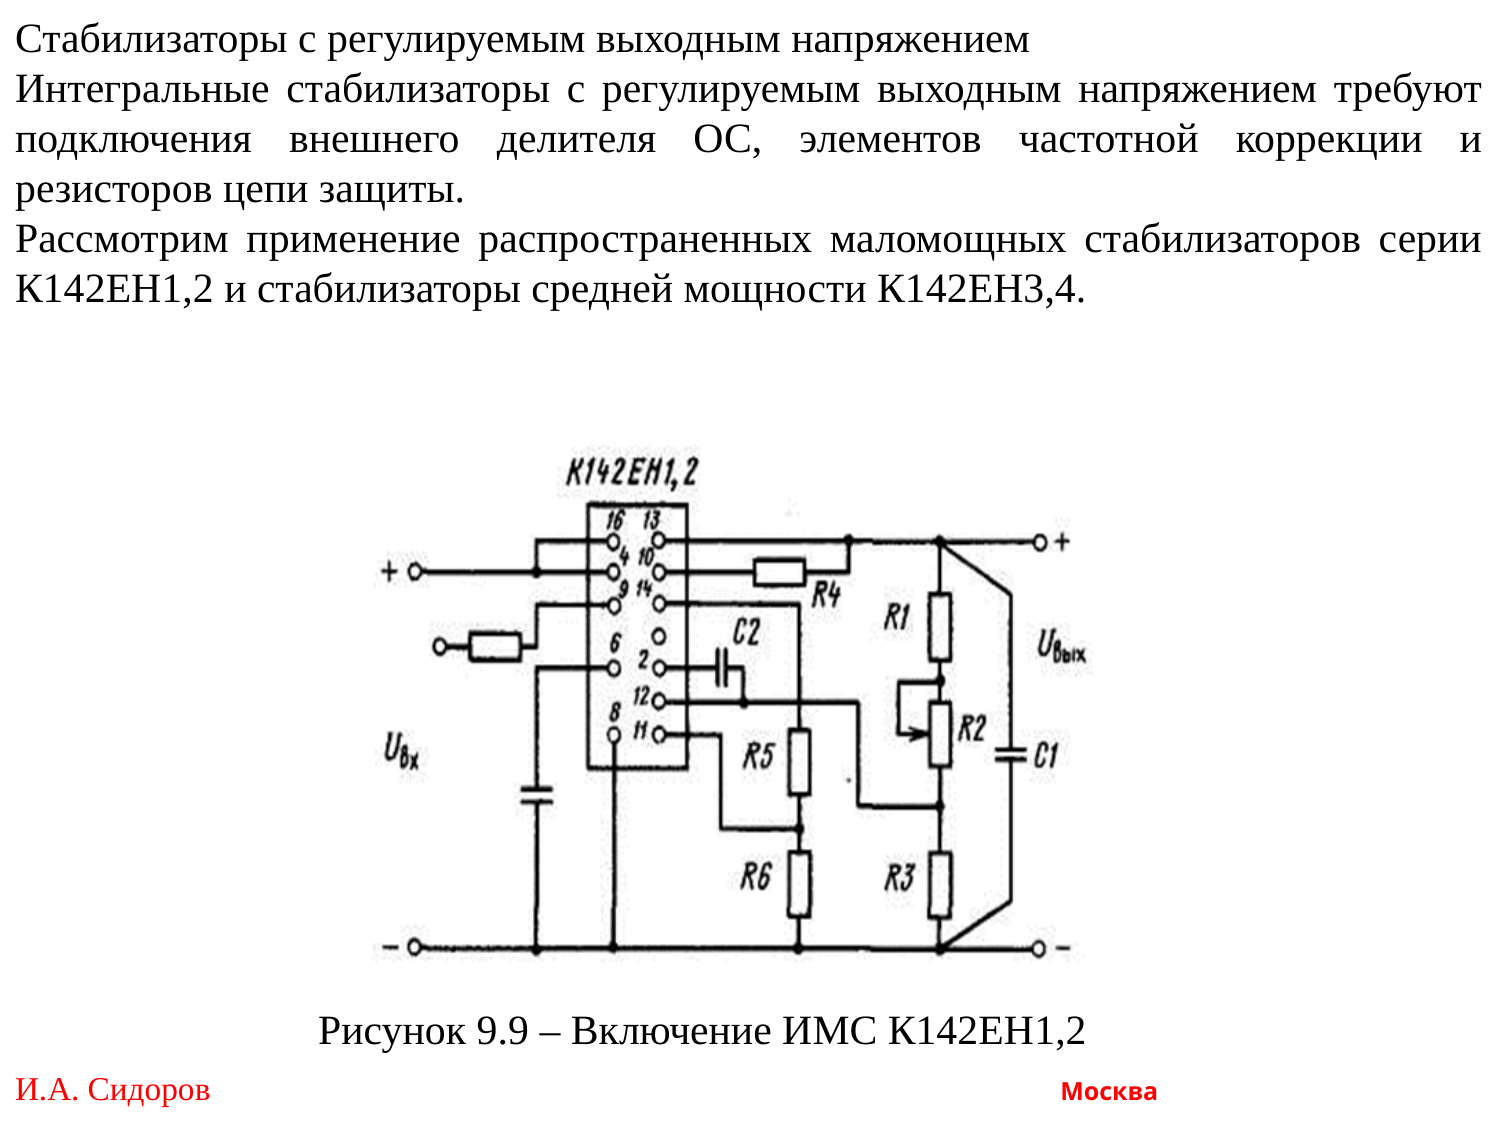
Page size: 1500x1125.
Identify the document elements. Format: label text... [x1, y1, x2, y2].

text_box Стабилизаторы с регулируемым выходным напряжением Интегральные стабилизаторы с регулируемым выходным напряжением требуют подключения внешнего делителя ОС, элементов частотной коррекции и резисторов цепи защиты. Рассмотрим применение распространенных маломощных стабилизаторов серии К142ЕН1,2 и стабилизаторы средней мощности К142ЕН3,4. [7, 3, 1490, 319]
text_box И.А. Сидоров Москва [7, 1029, 1493, 1115]
picture [371, 445, 1093, 968]
text_box Рисунок 9.9 – Включение ИМС К142ЕН1,2 [310, 995, 1249, 1061]
